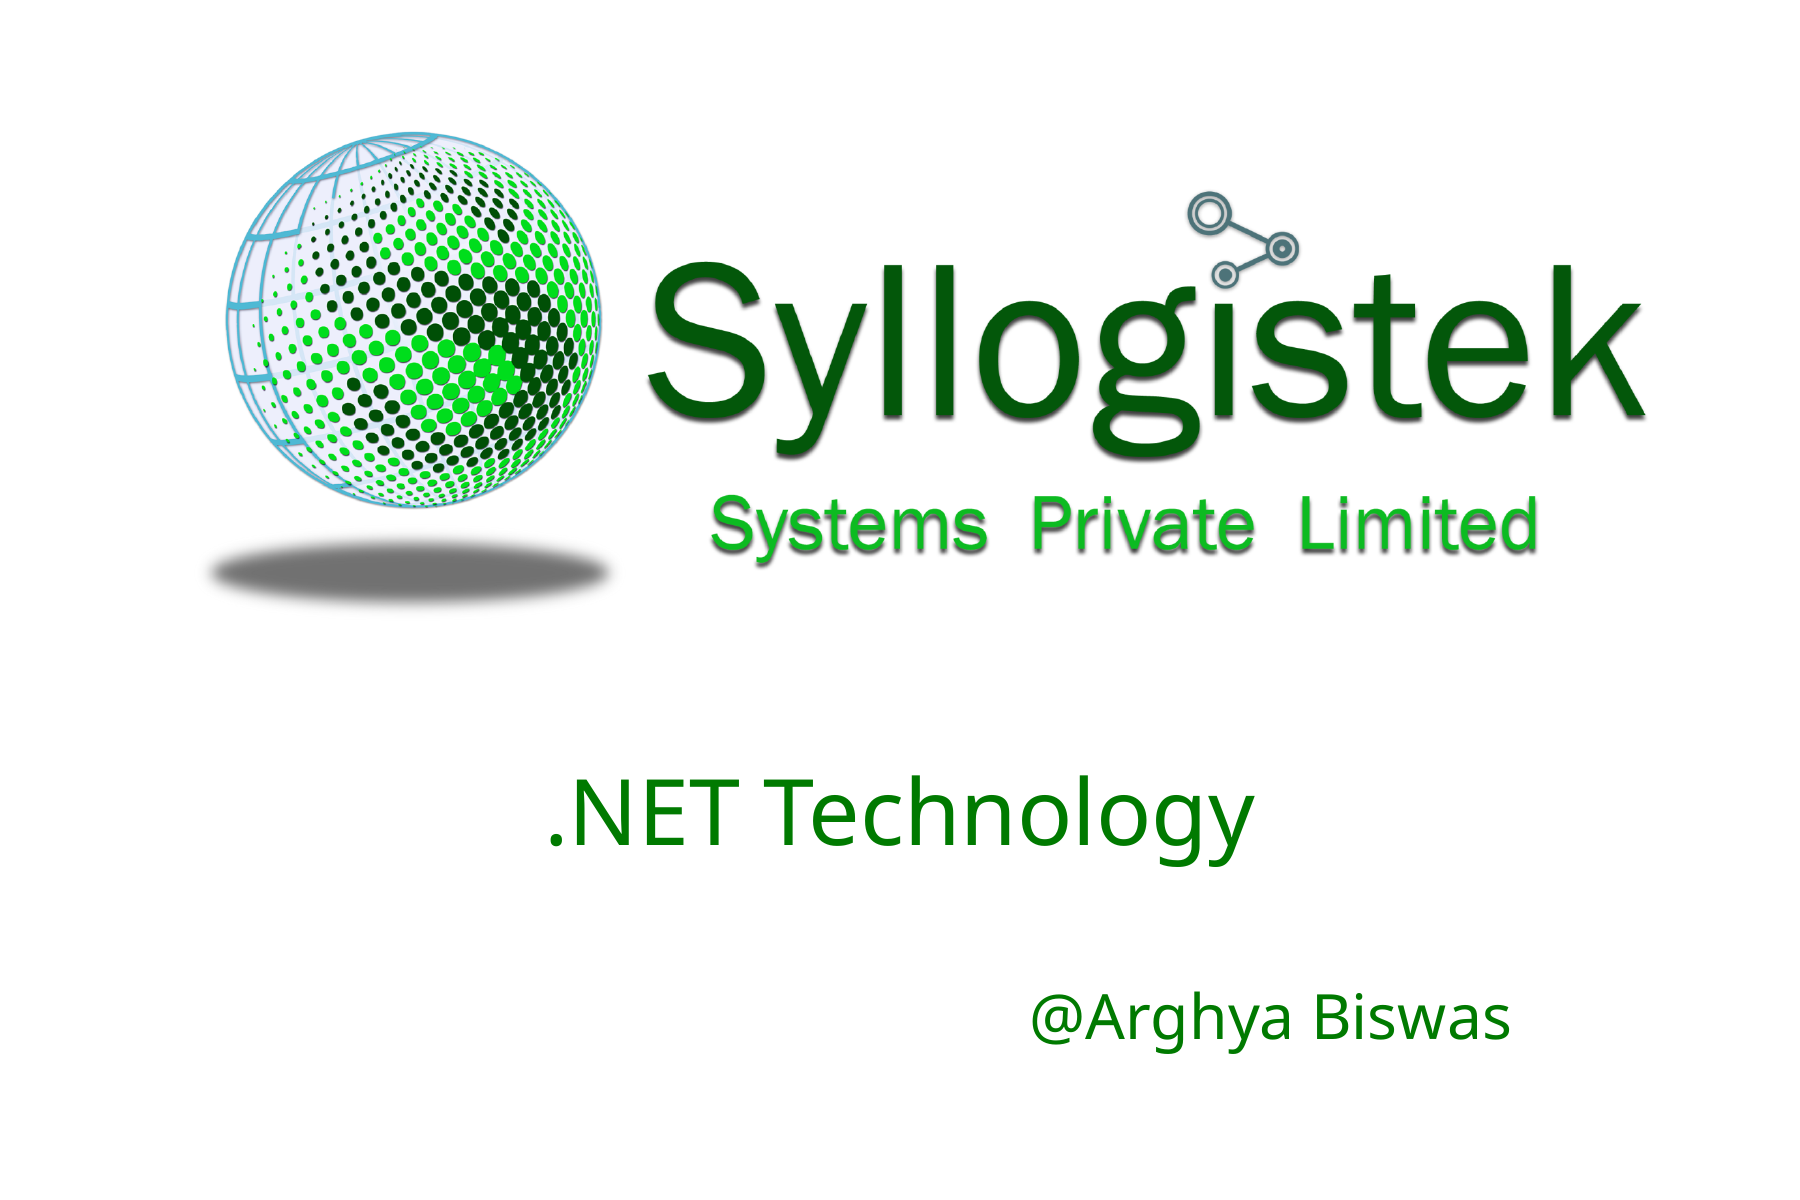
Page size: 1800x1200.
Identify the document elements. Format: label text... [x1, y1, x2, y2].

title .NET Technology [135, 680, 1665, 938]
subtitle @Arghya Biswas [270, 968, 1530, 1125]
picture [0, 0, 1800, 750]
